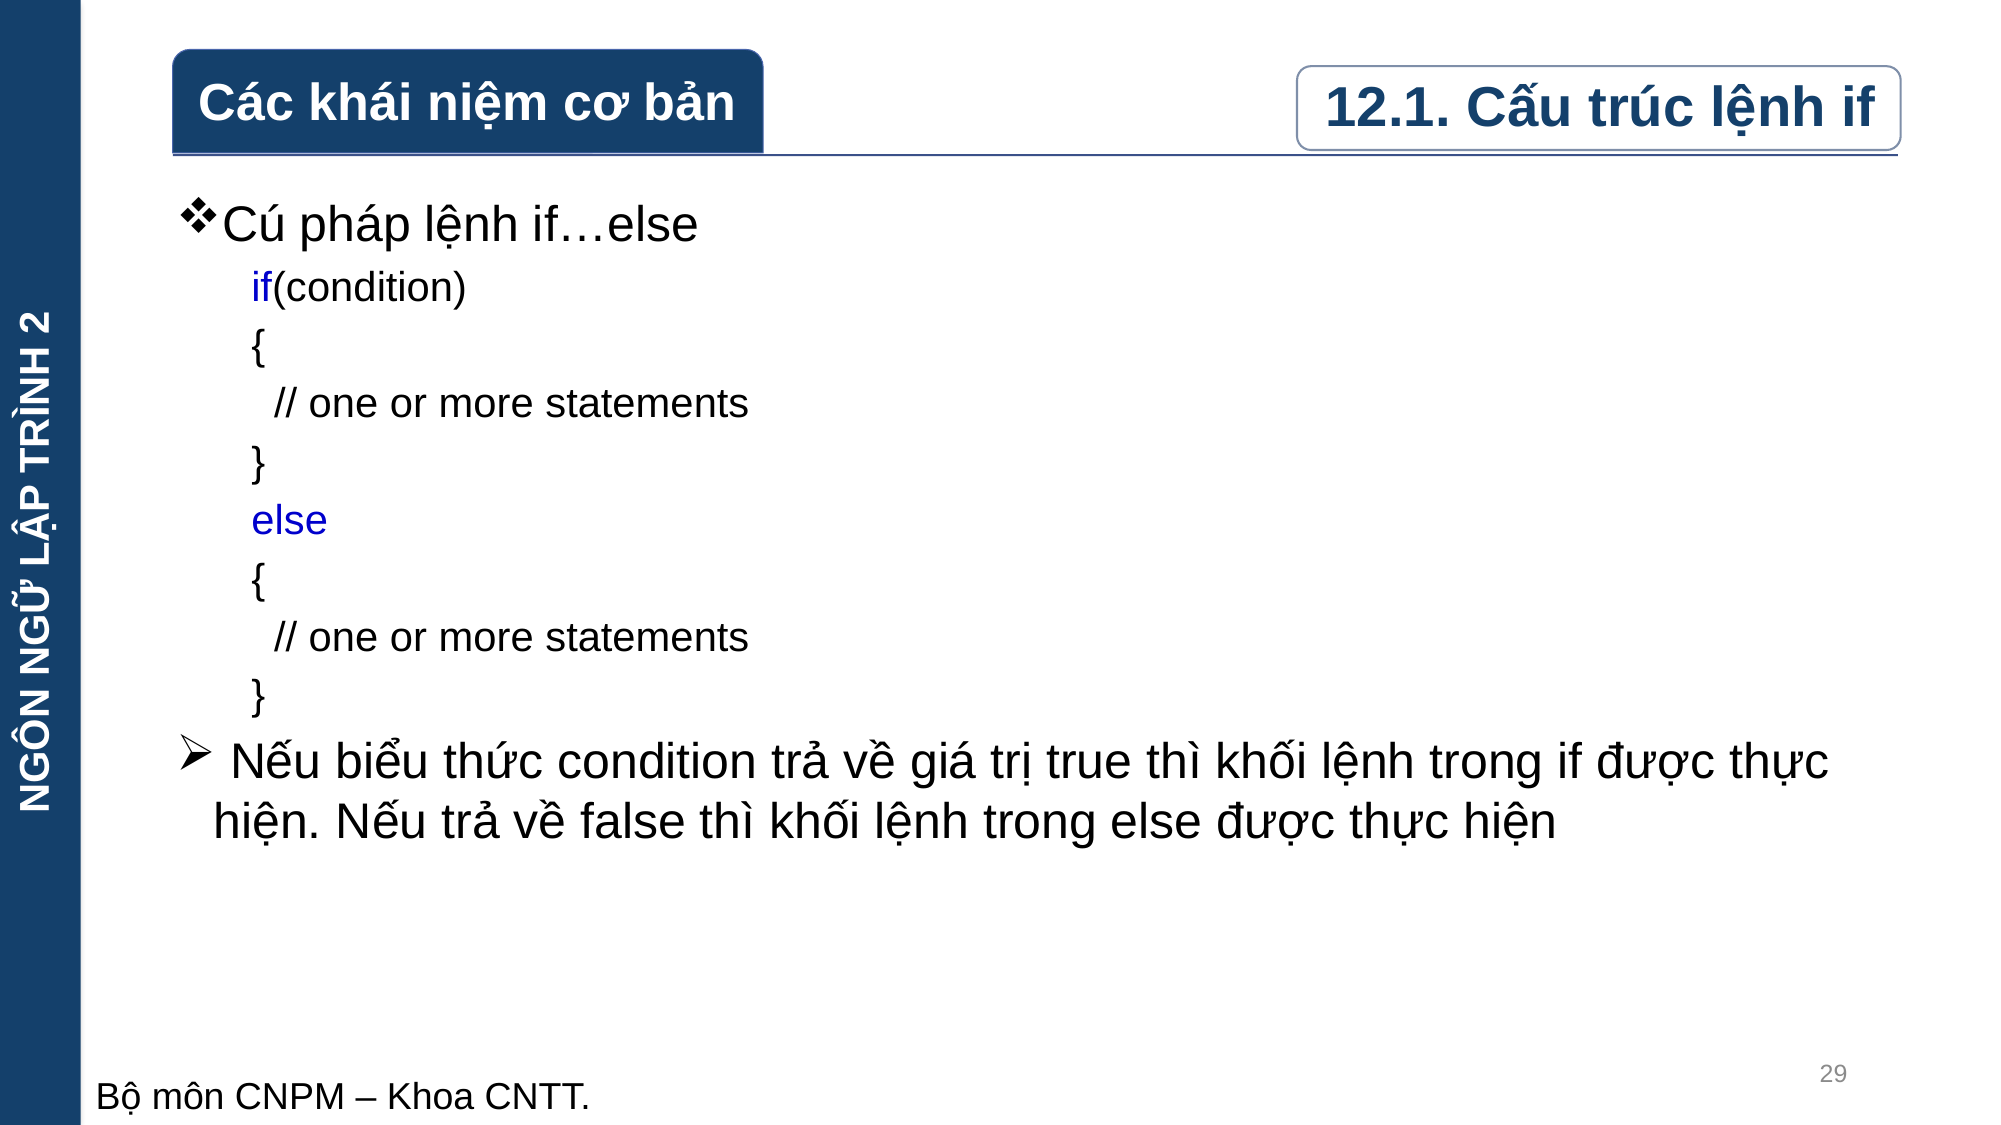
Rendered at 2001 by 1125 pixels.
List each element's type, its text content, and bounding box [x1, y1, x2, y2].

text_box NGÔN NGỮ LẬP TRÌNH 2 [0, 0, 82, 1125]
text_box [137, 10, 1863, 228]
list Cú pháp lệnh if…else if(condition) { // one or more statements } else { // one or more statements } Nếu biểu thức condition trả về giá trị true thì khối lệnh trong if được thực hiện. Nếu trả về false thì khối lệnh trong else được thực hiện [161, 183, 1924, 994]
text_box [1296, 66, 1924, 150]
text_box Bộ môn CNPM – Khoa CNTT. [80, 1064, 2000, 1125]
slide_number 29 [1412, 1042, 1863, 1103]
